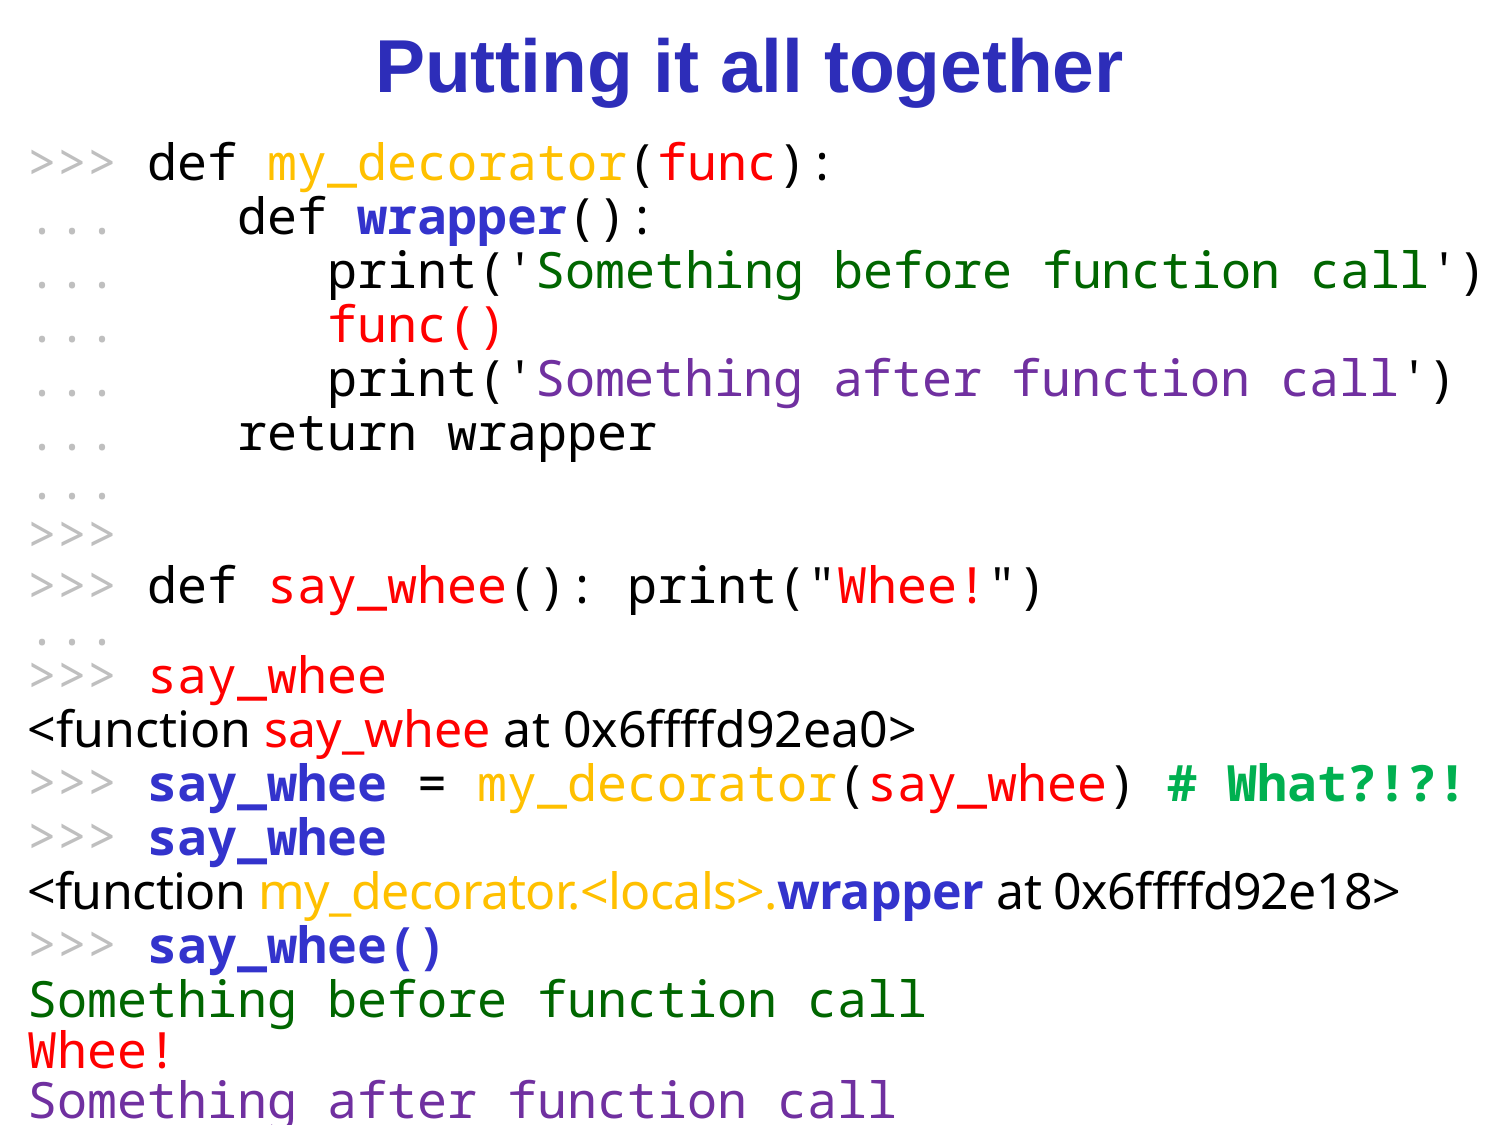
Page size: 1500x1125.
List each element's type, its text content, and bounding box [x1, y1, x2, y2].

text_box >>> >>> >>> >>> [12, 643, 150, 994]
text_box >>> def my_decorator(func): ... def wrapper(): ... print('Something before function call') ... func() ... print('Something after function call') ... return wrapper ... >>> >>> def say_whee(): print("Whee!") ... say_whee <function say_whee at 0x6ffffd92ea0> say_whee = my_decorator(say_whee) # What?!?! say_whee <function my_decorator.<locals>.wrapper at 0x6ffffd92e18> say_whee() Something before function call Whee! Something after function call [12, 137, 1500, 1125]
title Putting it all together [87, 0, 1413, 125]
